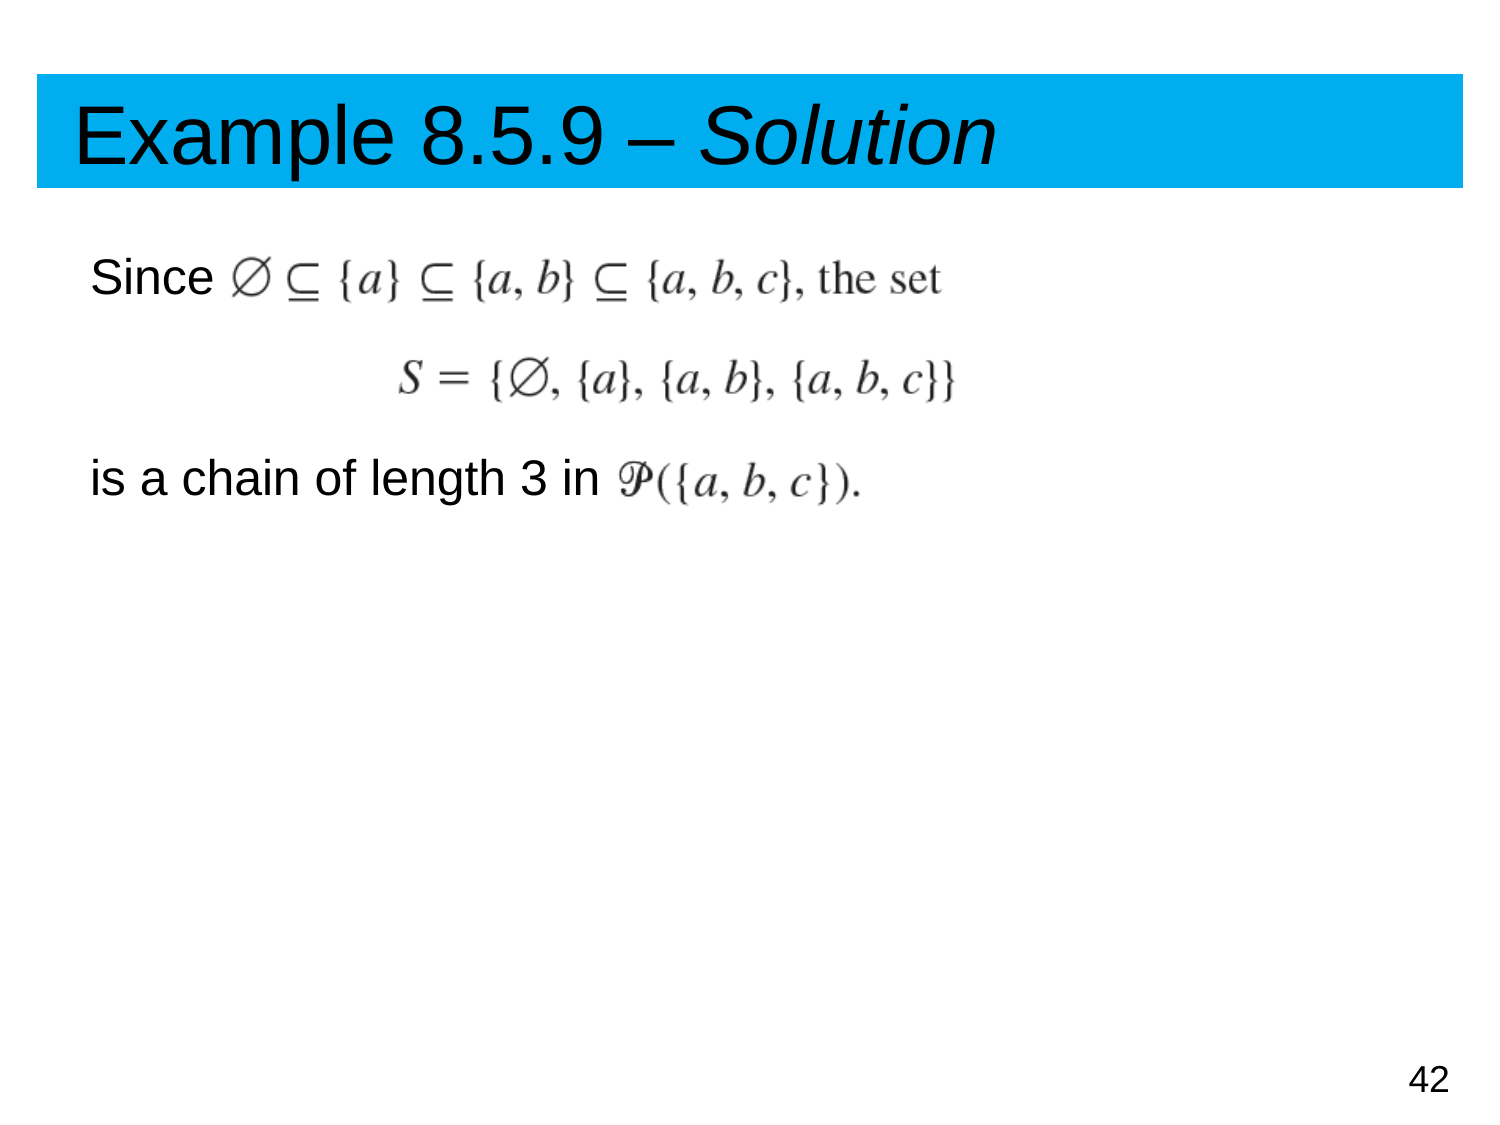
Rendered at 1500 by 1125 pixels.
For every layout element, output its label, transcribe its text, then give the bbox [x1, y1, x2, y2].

list Since [75, 237, 1425, 313]
picture [612, 457, 868, 511]
picture [224, 249, 962, 310]
list is a chain of length 3 in [75, 437, 1425, 513]
title Example 8.5.9 – Solution [58, 37, 1408, 225]
picture [393, 351, 968, 413]
